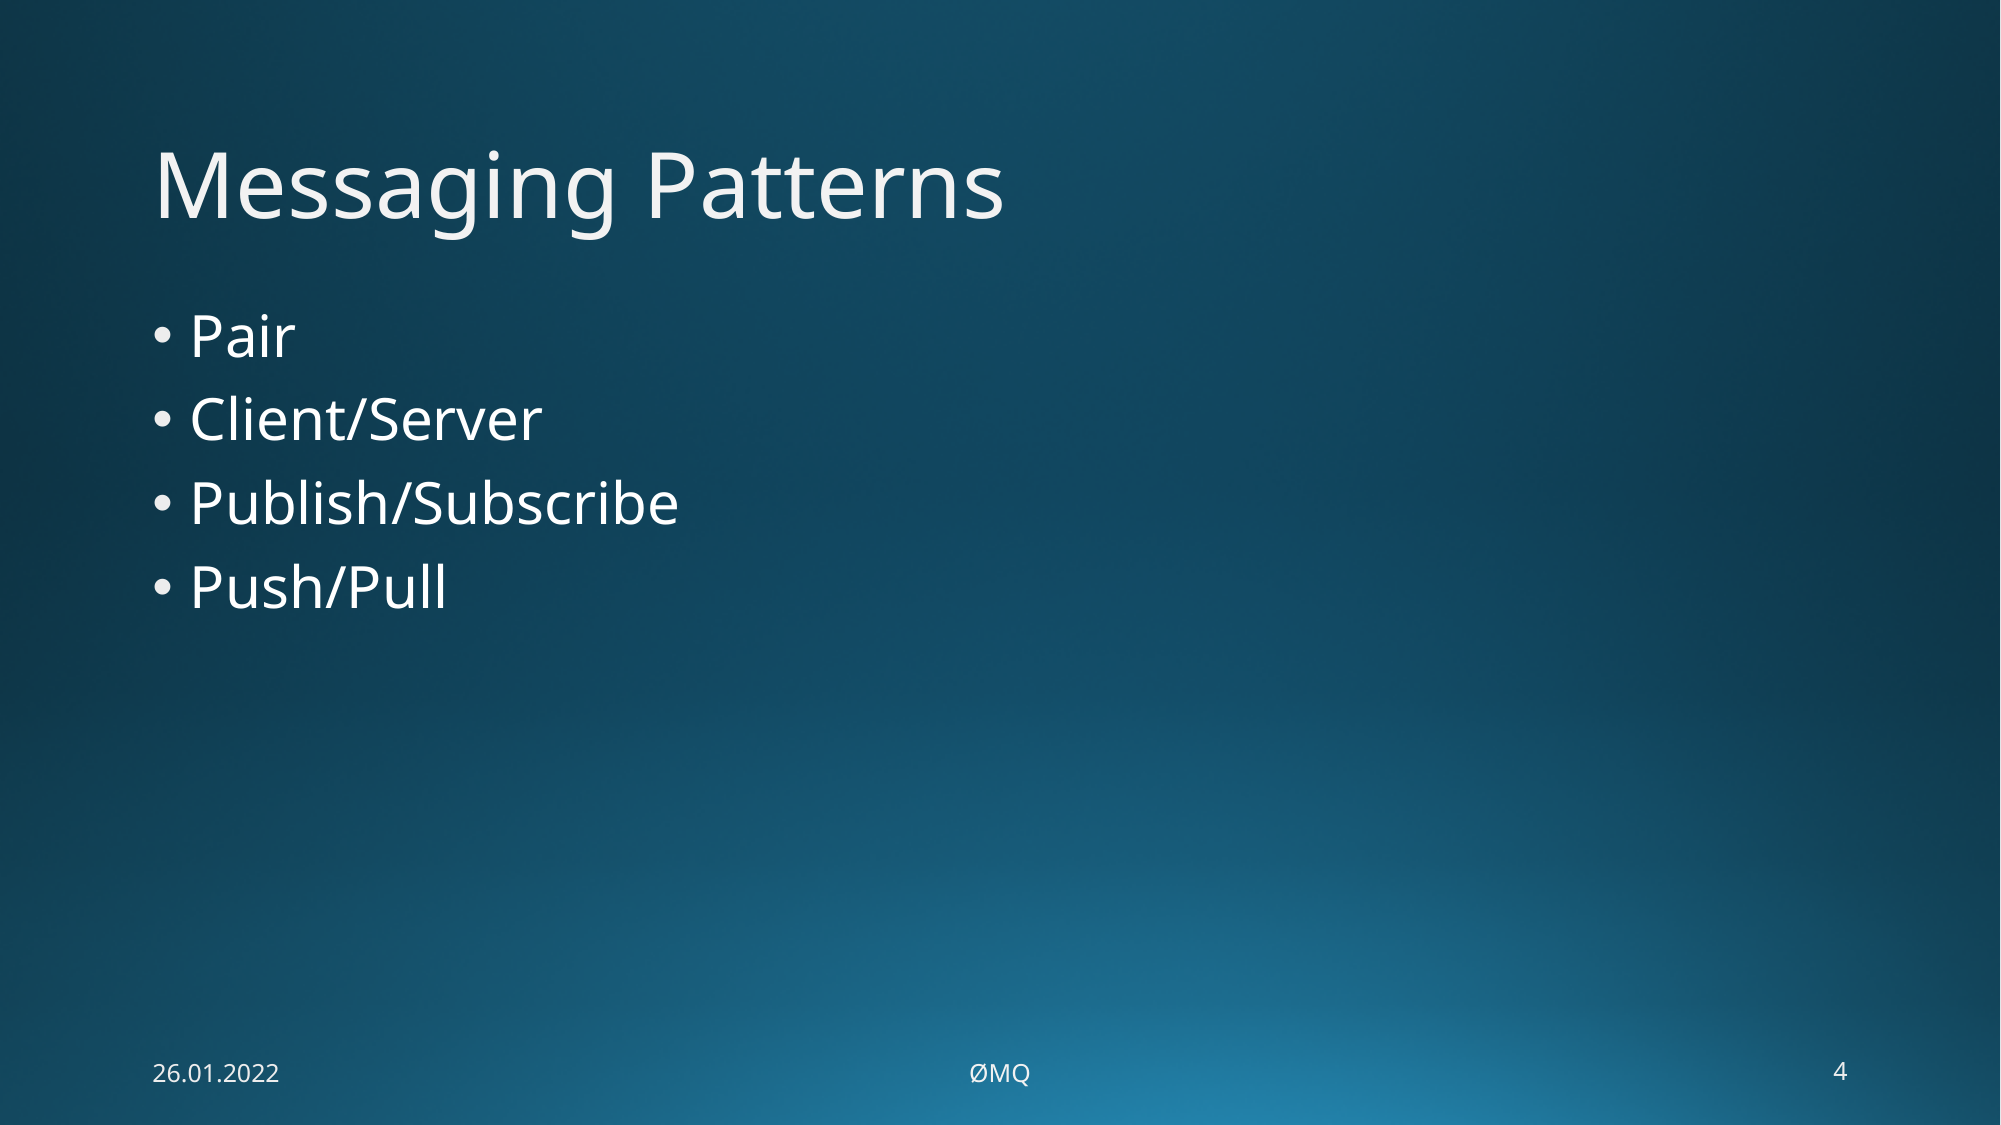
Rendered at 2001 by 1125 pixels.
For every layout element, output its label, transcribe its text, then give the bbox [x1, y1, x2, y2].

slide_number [137, 1042, 588, 1103]
slide_number 4 [1412, 1042, 1863, 1103]
footer ØMQ [662, 1042, 1338, 1103]
list Pair Client/Server Publish/Subscribe Push/Pull [137, 299, 1443, 1014]
picture [0, 0, 2001, 1125]
title Messaging Patterns [137, 59, 1443, 247]
